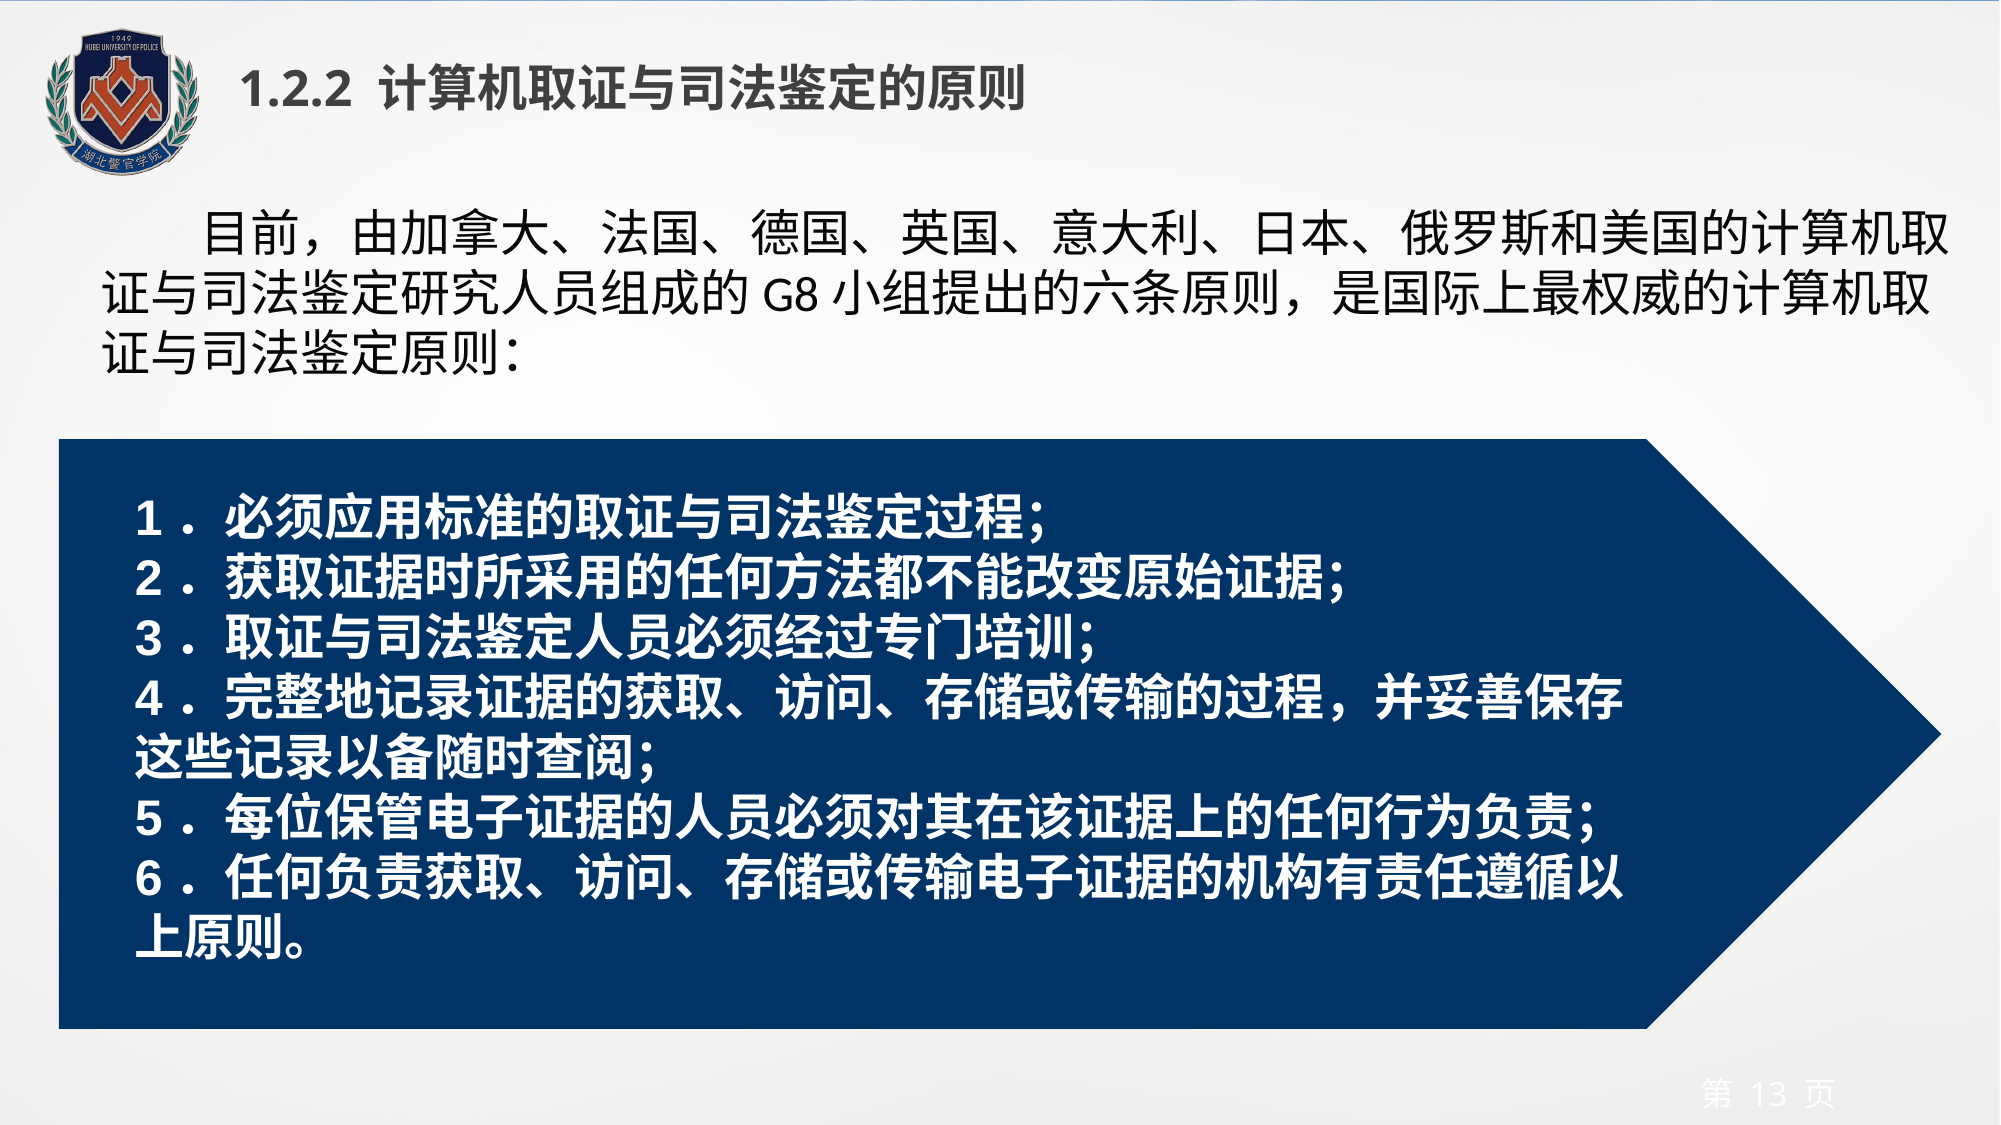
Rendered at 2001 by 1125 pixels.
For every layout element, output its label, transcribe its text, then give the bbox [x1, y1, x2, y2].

picture [0, 0, 2000, 1125]
text_box [1689, 481, 1942, 987]
text_box 1.2.2 计算机取证与司法鉴定的原则 [223, 48, 1630, 124]
text_box 目前，由加拿大、法国、德国、英国、意大利、日本、俄罗斯和美国的计算机取证与司法鉴定研究人员组成的G8小组提出的六条原则，是国际上最权威的计算机取证与司法鉴定原则： [85, 194, 1967, 390]
text_box 1．必须应用标准的取证与司法鉴定过程； 2．获取证据时所采用的任何方法都不能改变原始证据； 3．取证与司法鉴定人员必须经过专门培训； 4．完整地记录证据的获取、访问、存储或传输的过程，并妥善保存这些记录以备随时查阅； 5．每位保管电子证据的人员必须对其在该证据上的任何行为负责； 6．任何负责获取、访问、存储或传输电子证据的机构有责任遵循以上原则。 [119, 478, 1689, 1034]
text_box [58, 439, 1686, 1029]
